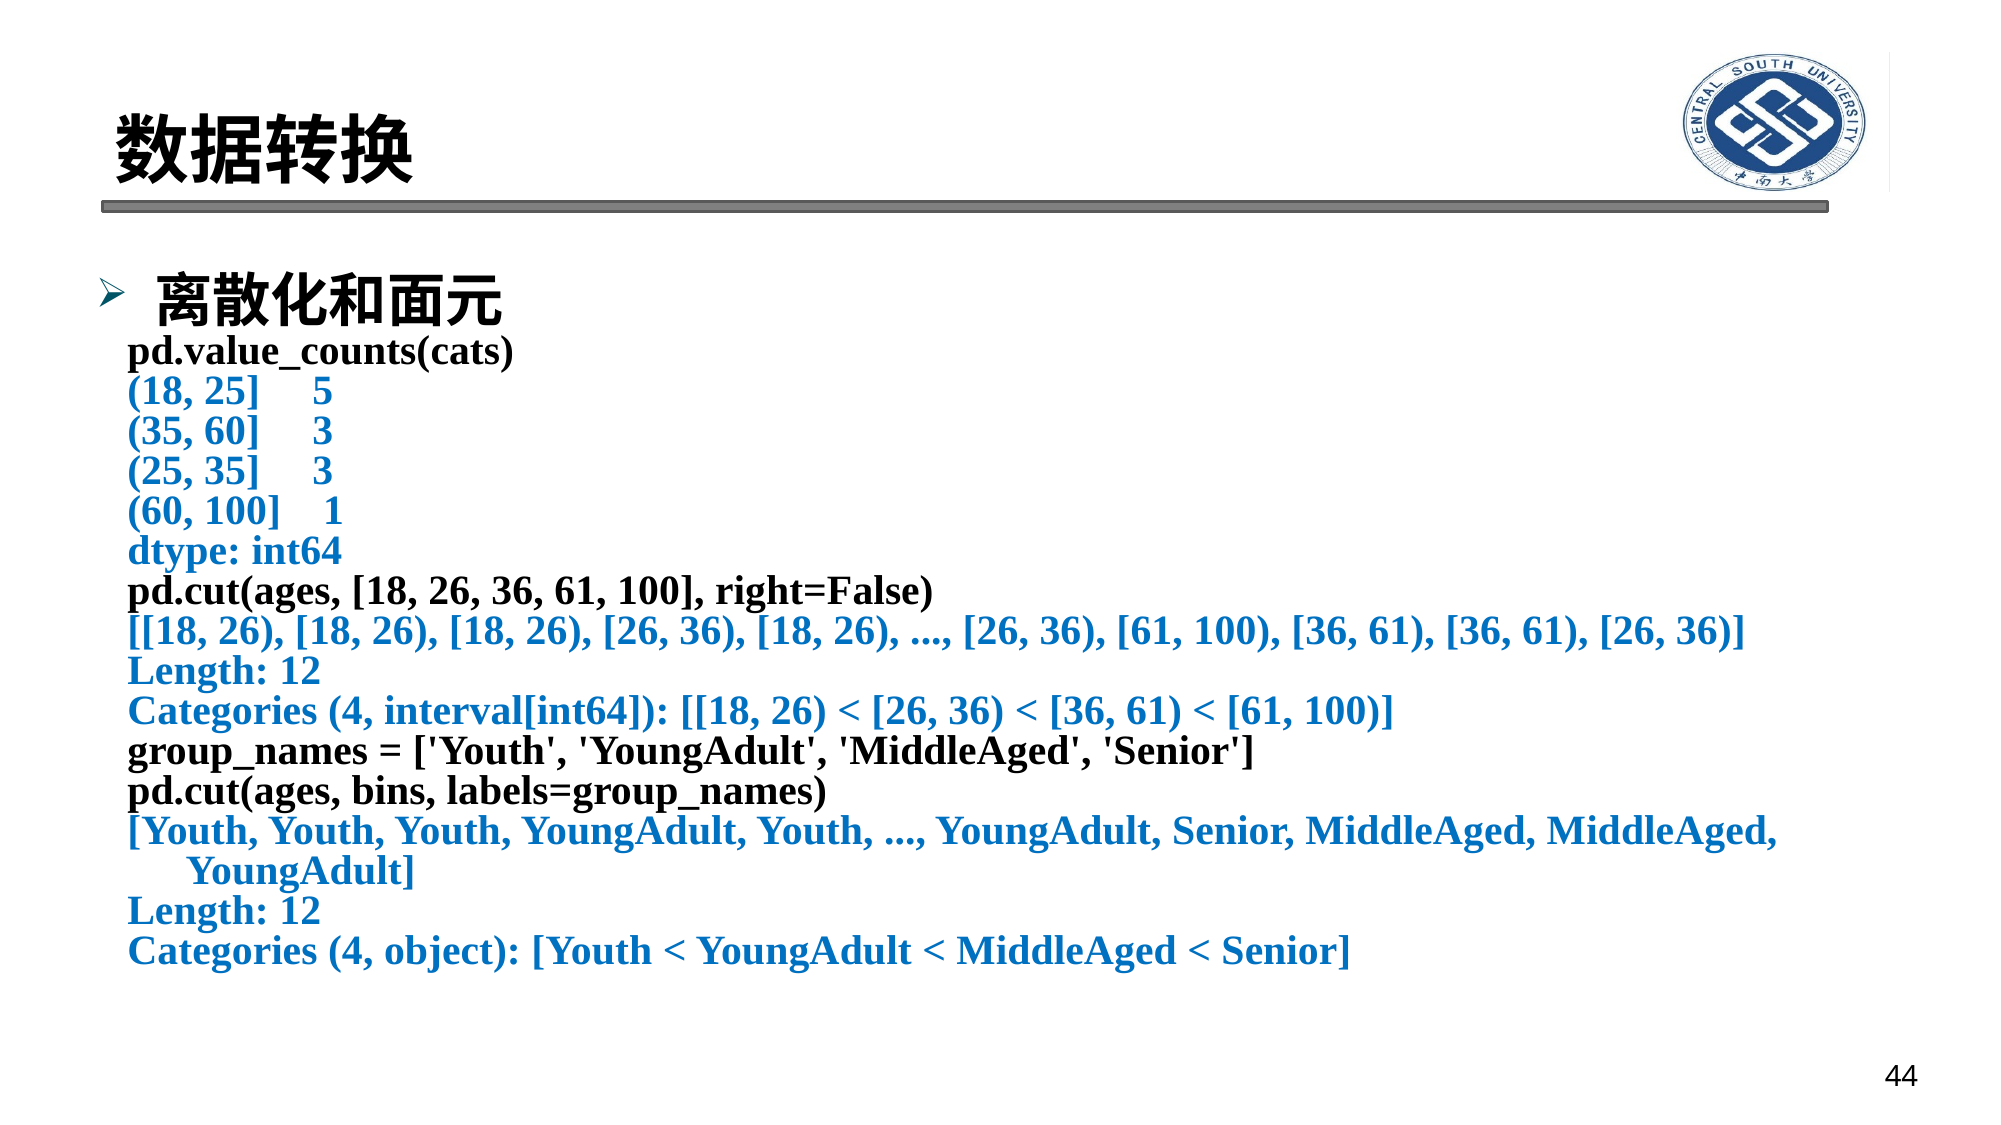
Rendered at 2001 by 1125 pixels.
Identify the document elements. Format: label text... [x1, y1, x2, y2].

slide_number 44 [1516, 1049, 1934, 1125]
picture [1805, 52, 1890, 192]
title 数据转换 [99, 12, 1805, 200]
list 离散化和面元 pd.value_counts(cats) (18, 25] 5 (35, 60] 3 (25, 35] 3 (60, 100] 1 dtype: int64 pd.cut(ages, [18, 26, 36, 61, 100], right=False) [[18, 26), [18, 26), [18, 26), [26, 36), [18, 26), ..., [26, 36), [61, 100), [36, 61), [36, 61), [26, 36)] Length: 12 Categories (4, interval[int64]): [[18, 26) < [26, 36) < [36, 61) < [61, 100)] group_names = ['Youth', 'YoungAdult', 'MiddleAged', 'Senior'] pd.cut(ages, bins, labels=group_names) [Youth, Youth, Youth, YoungAdult, Youth, ..., YoungAdult, Senior, MiddleAged, MiddleAged, YoungAdult] Length: 12 Categories (4, object): [Youth < YoungAdult < MiddleAged < Senior] [81, 220, 1898, 1024]
